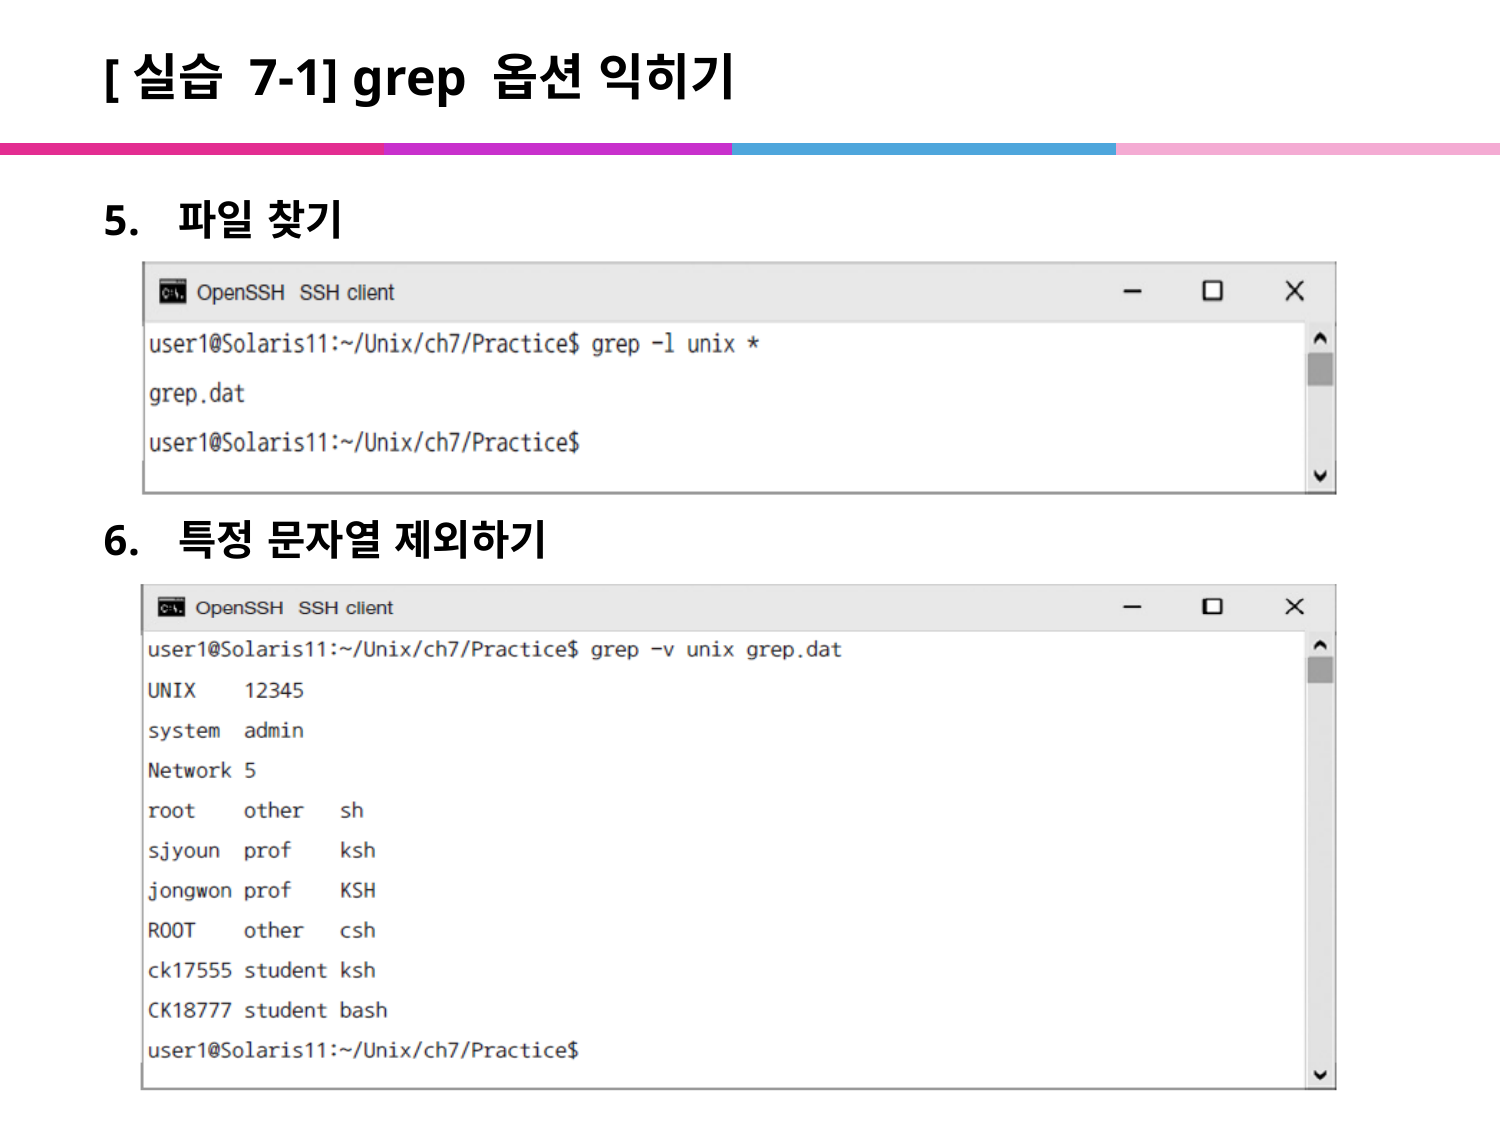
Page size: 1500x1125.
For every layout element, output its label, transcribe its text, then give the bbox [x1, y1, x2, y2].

title [실습 7-1] grep 옵션 익히기 [88, 30, 1330, 121]
picture [138, 257, 1341, 498]
picture [138, 578, 1341, 1095]
list 파일 찾기 특정 문자열 제외하기 [88, 196, 1436, 1083]
